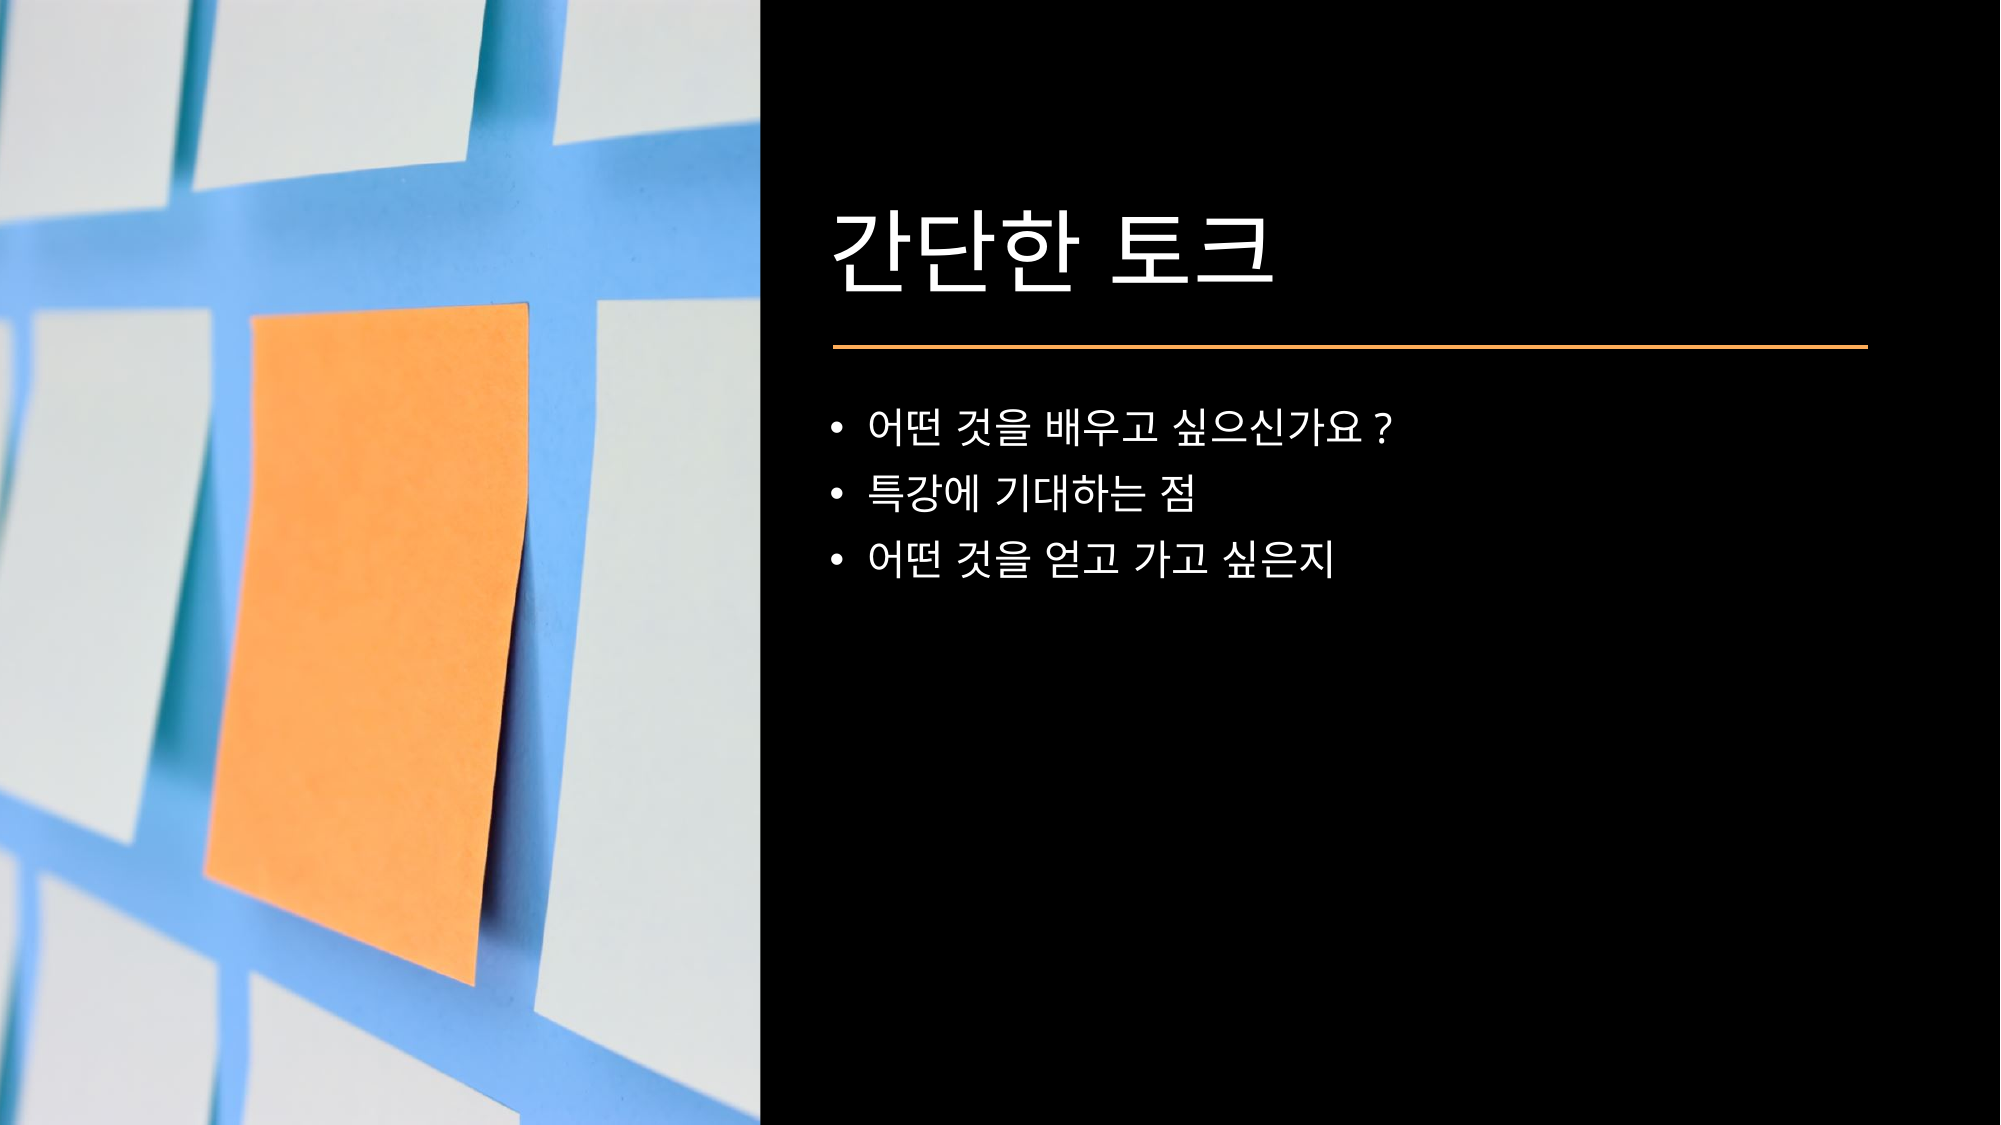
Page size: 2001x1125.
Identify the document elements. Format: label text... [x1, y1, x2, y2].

title 간단한 토크 [814, 103, 1895, 315]
list 어떤 것을 배우고 싶으신가요? 특강에 기대하는 점 어떤 것을 얻고 가고 싶은지 [814, 399, 1895, 1021]
picture [0, 0, 761, 1125]
